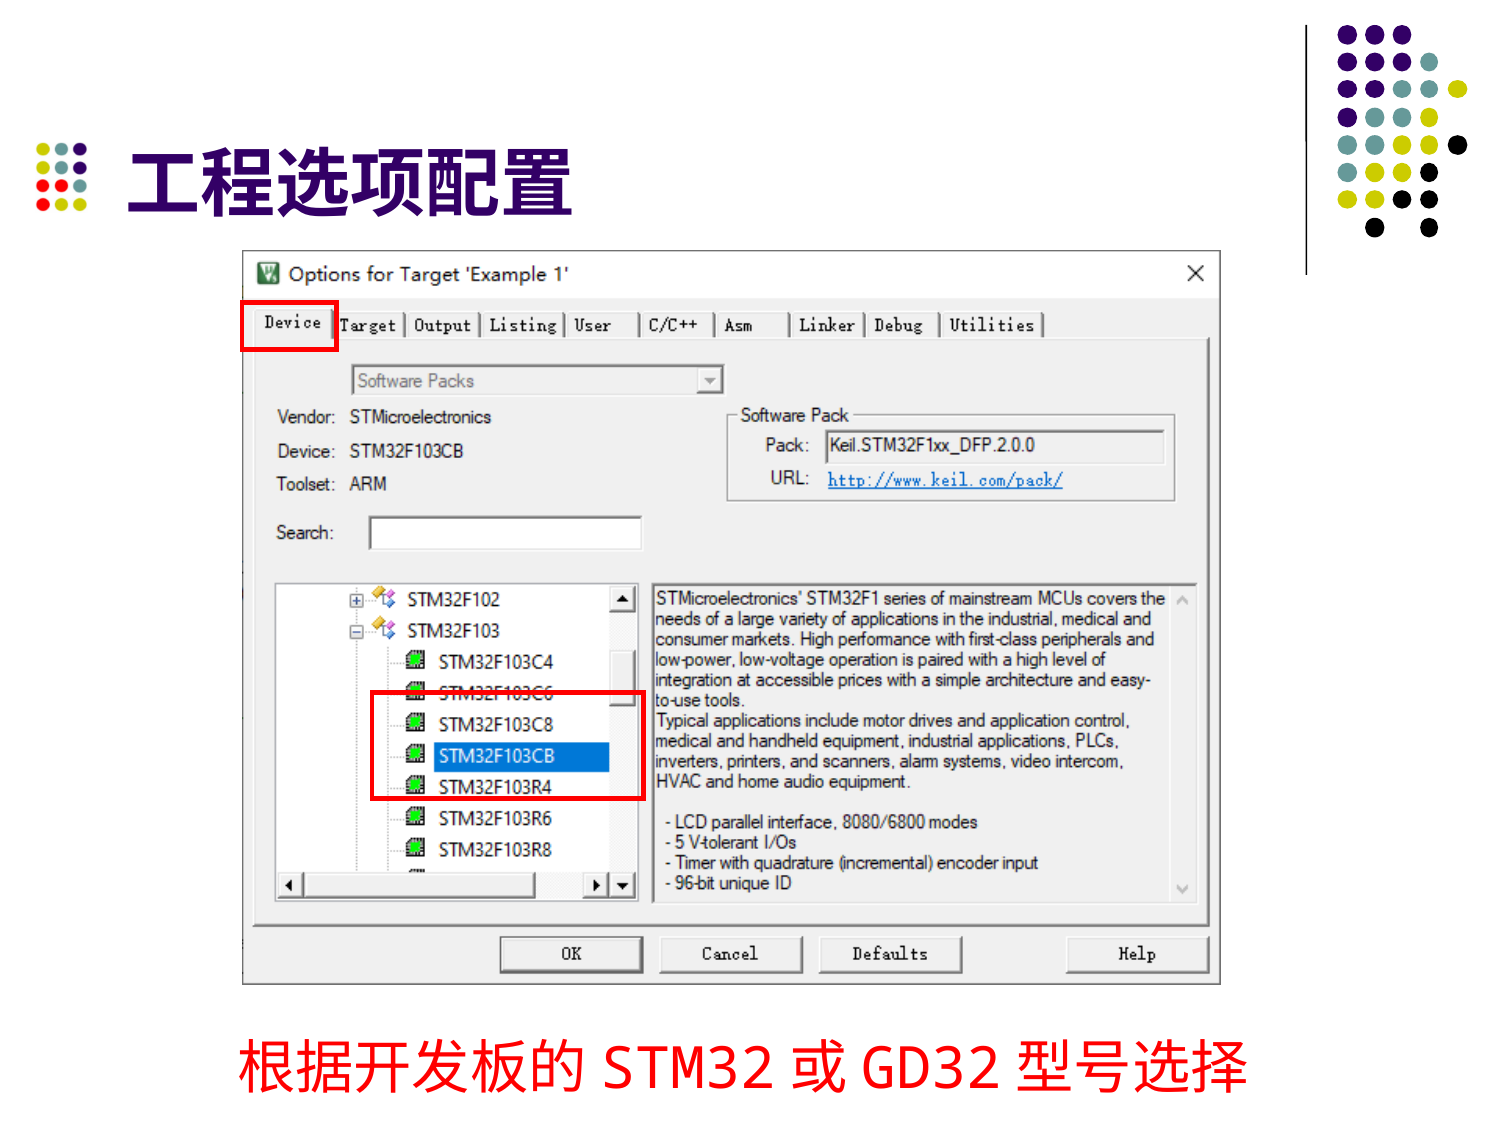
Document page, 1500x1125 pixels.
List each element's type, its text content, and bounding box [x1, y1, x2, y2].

text_box 根据开发板的STM32或GD32型号选择 [35, 1023, 1451, 1118]
picture [26, 143, 97, 213]
title 工程选项配置 [75, 20, 1313, 233]
picture [242, 250, 1221, 985]
